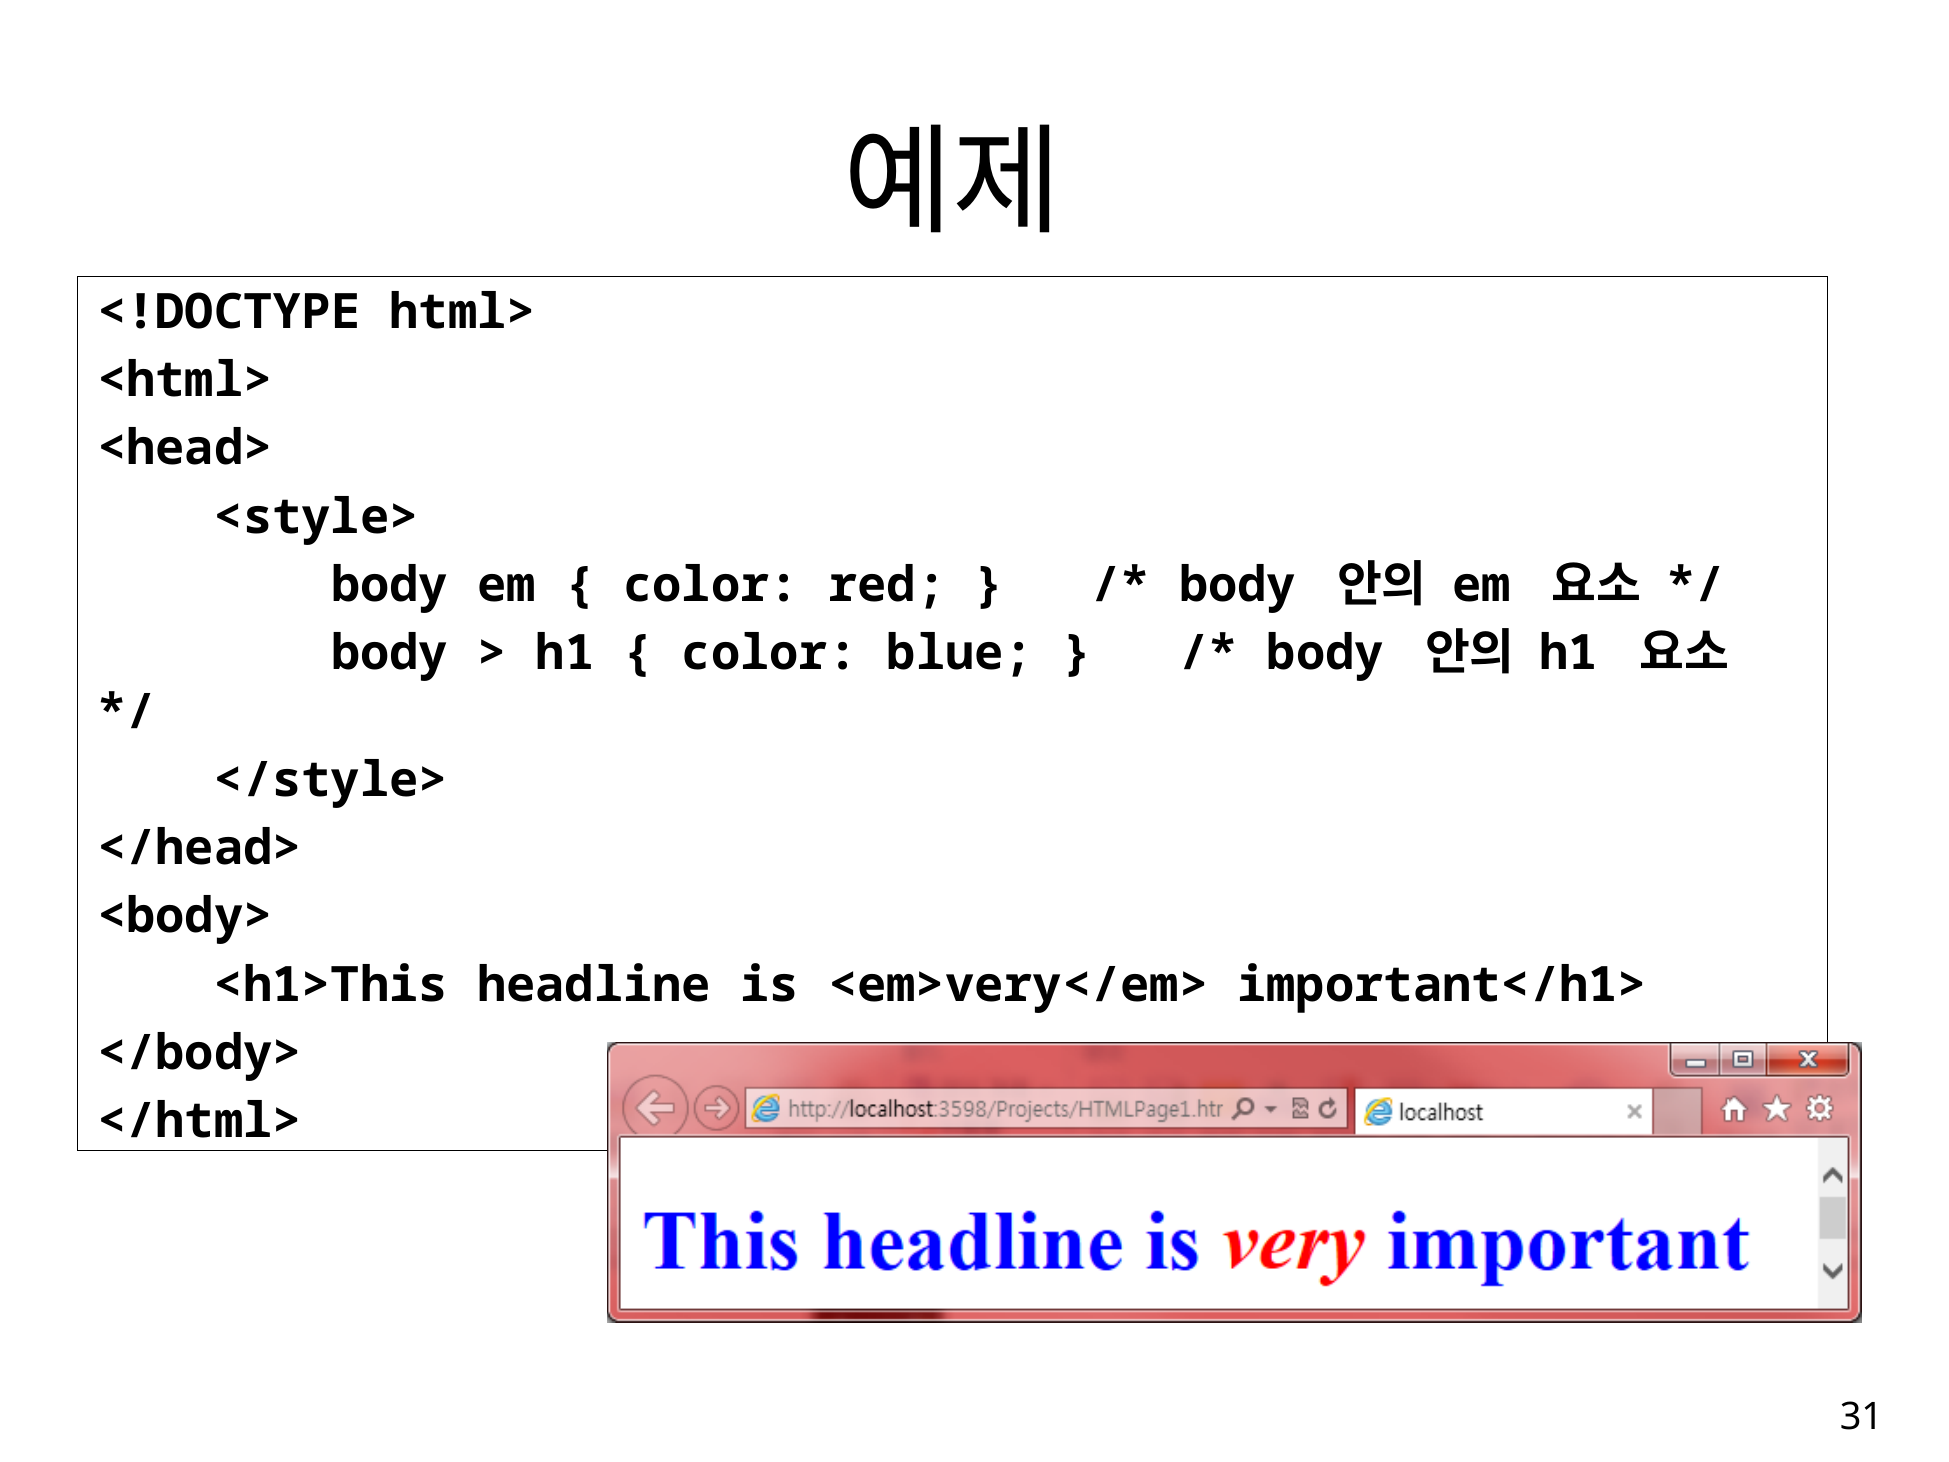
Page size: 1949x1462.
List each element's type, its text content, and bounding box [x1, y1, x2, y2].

text_box <!DOCTYPE html> <html> <head> <style> body em { color: red; } /* body 안의 em 요소 */ body > h1 { color: blue; } /* body 안의 h1 요소 */ </style> </head> <body> <h1>This headline is <em>very</em> important</h1> </body> </html> [77, 276, 1828, 1151]
picture [606, 1042, 1862, 1324]
title 예제 [156, 92, 1749, 255]
slide_number 31 [1496, 1372, 1899, 1462]
